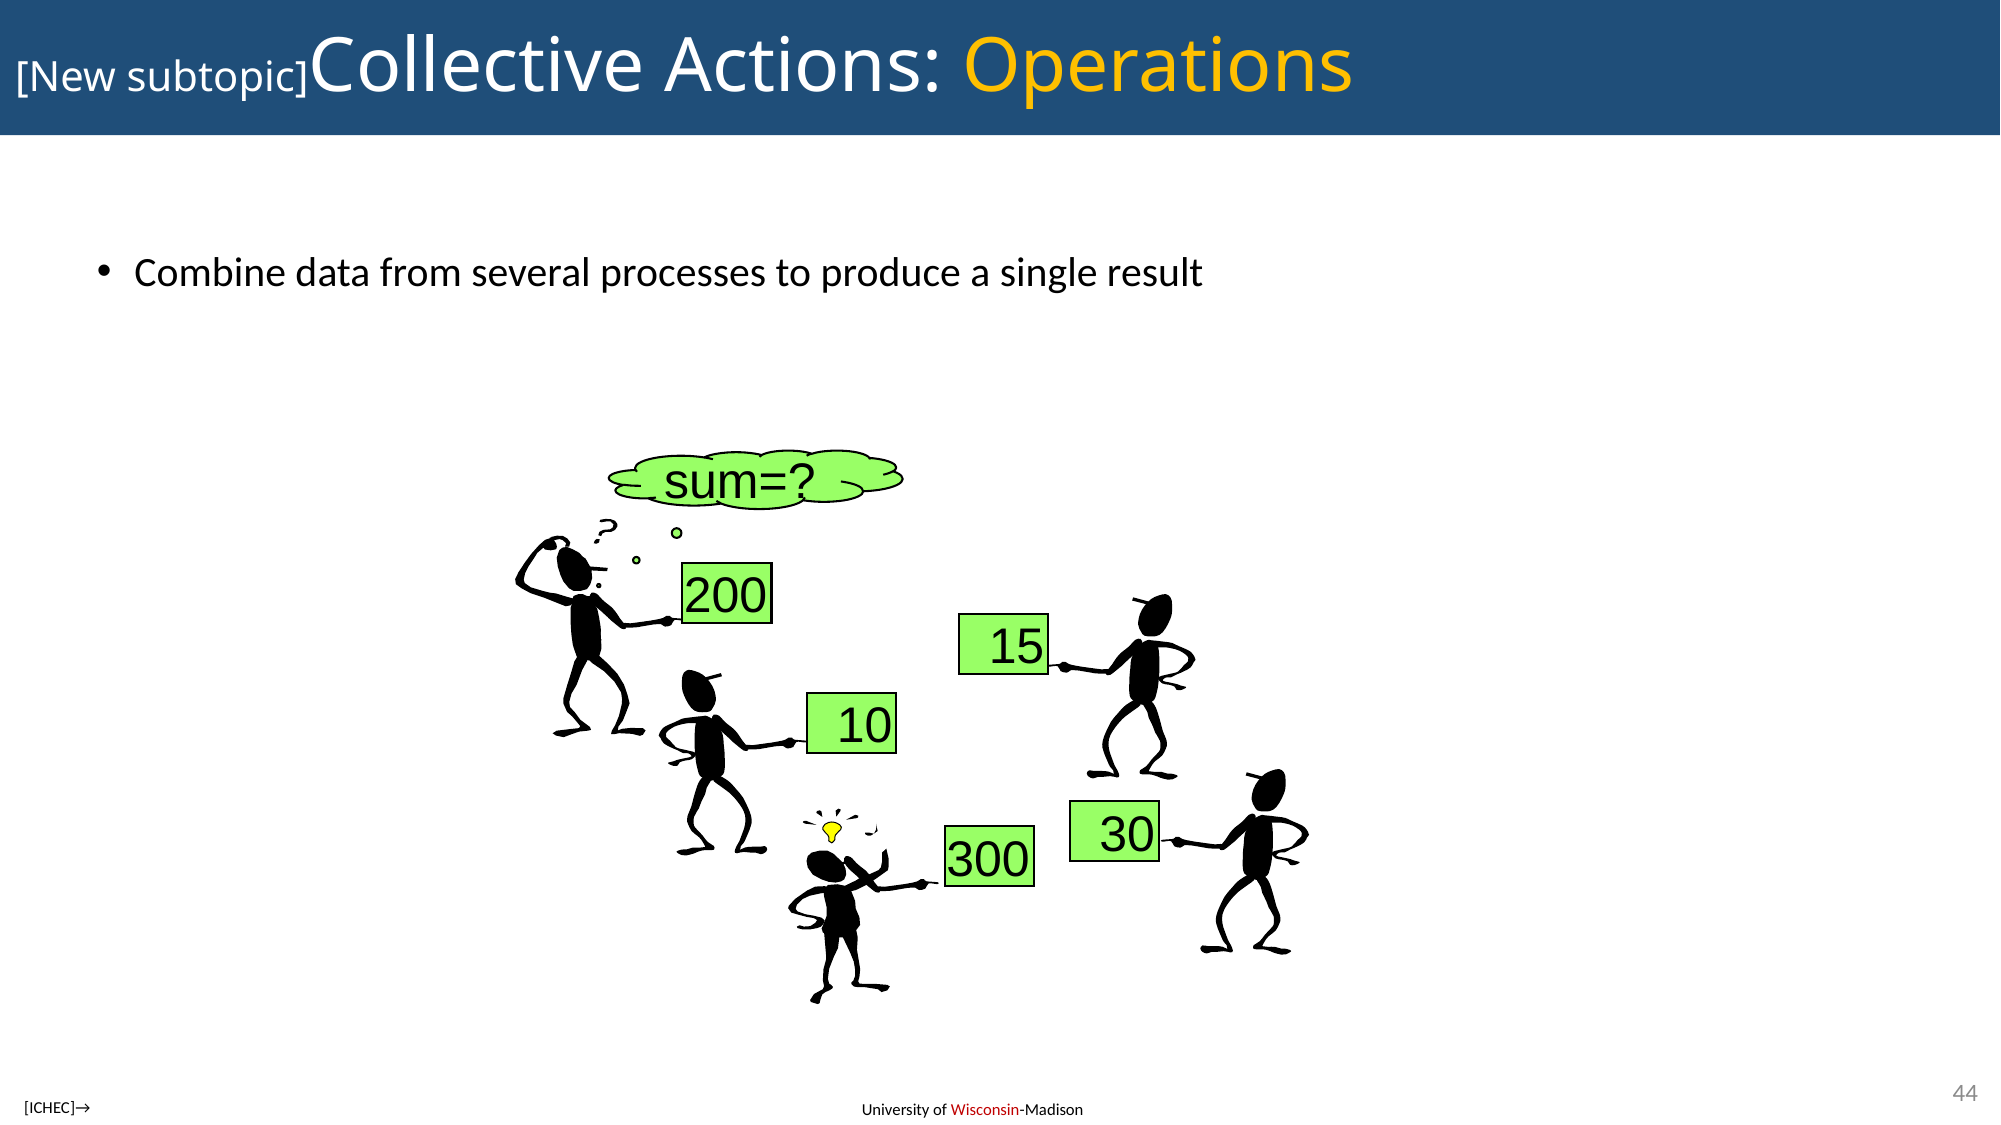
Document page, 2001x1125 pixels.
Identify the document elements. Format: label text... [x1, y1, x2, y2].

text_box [514, 518, 608, 738]
text_box [ICHEC]→ [9, 1089, 118, 1125]
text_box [1159, 587, 1196, 762]
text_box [788, 888, 940, 1005]
list Combine data from several processes to produce a single result [81, 242, 1445, 355]
slide_number 44 [1879, 1069, 1994, 1114]
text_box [1159, 762, 1309, 955]
title [New subtopic]Collective Actions: Operations [0, 0, 2000, 136]
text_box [608, 450, 1159, 888]
